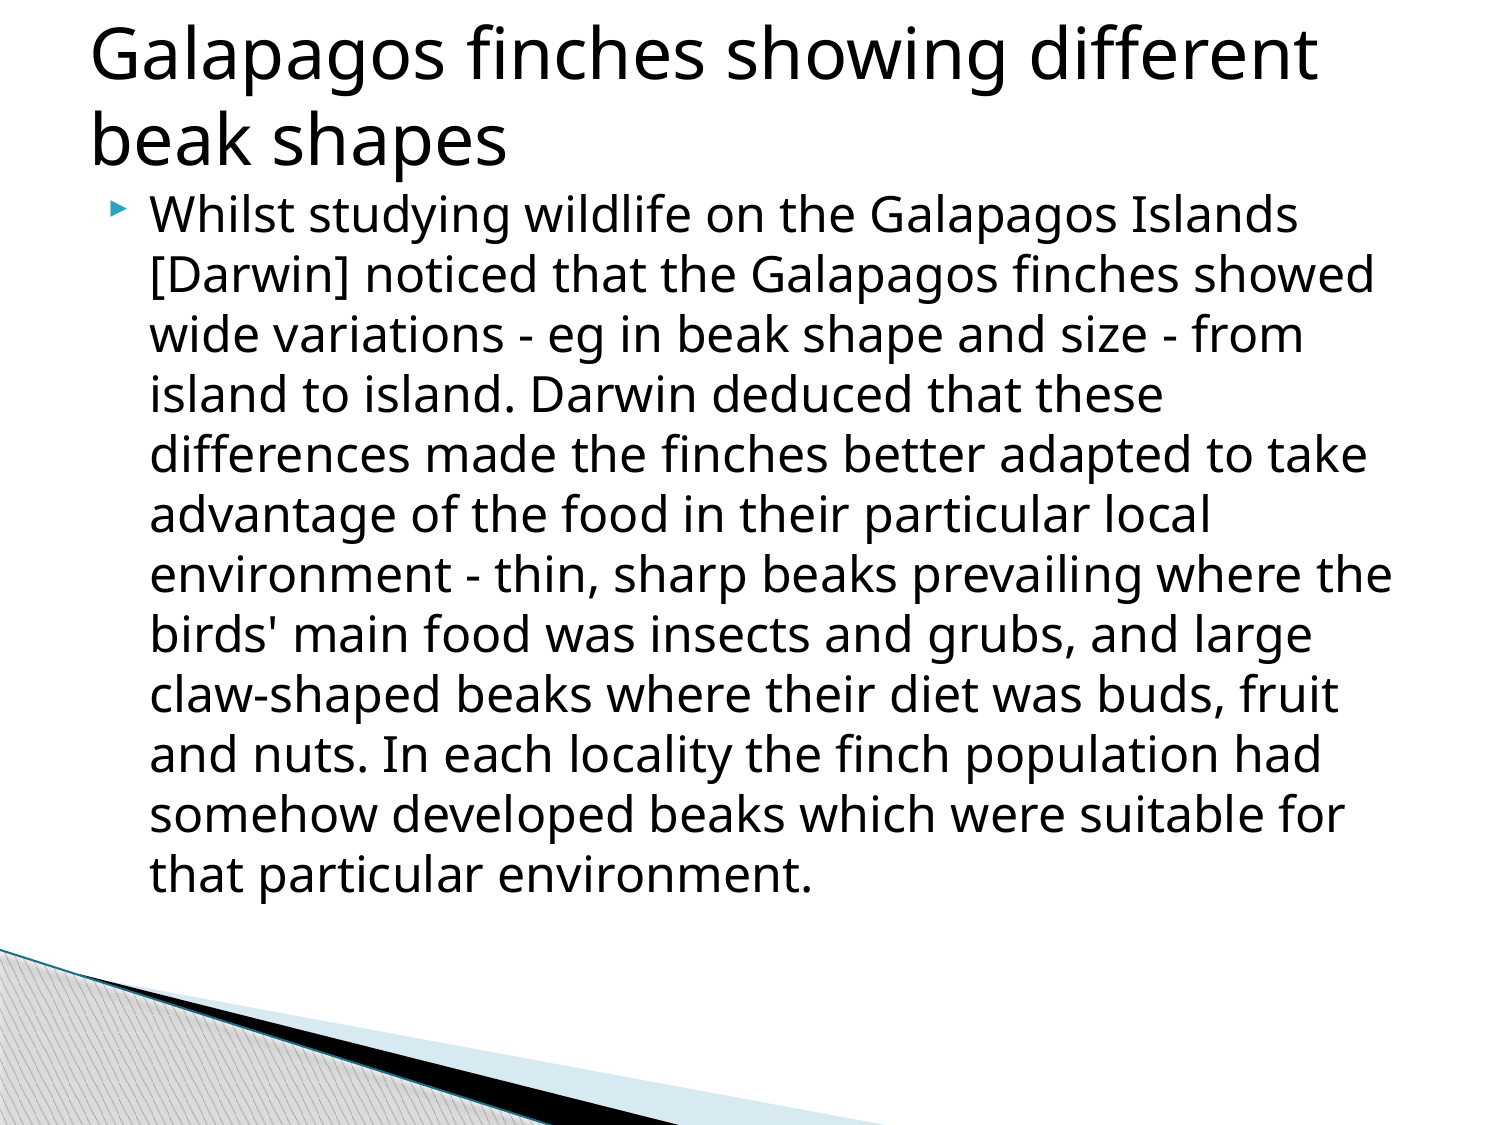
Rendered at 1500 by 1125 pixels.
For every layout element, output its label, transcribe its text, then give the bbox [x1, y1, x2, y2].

title Galapagos finches showing different beak shapes [75, 0, 1425, 188]
list Whilst studying wildlife on the Galapagos Islands [Darwin] noticed that the Galapagos finches showed wide variations - eg in beak shape and size - from island to island. Darwin deduced that these differences made the finches better adapted to take advantage of the food in their particular local environment - thin, sharp beaks prevailing where the birds' main food was insects and grubs, and large claw-shaped beaks where their diet was buds, fruit and nuts. In each locality the finch population had somehow developed beaks which were suitable for that particular environment. [75, 174, 1450, 900]
